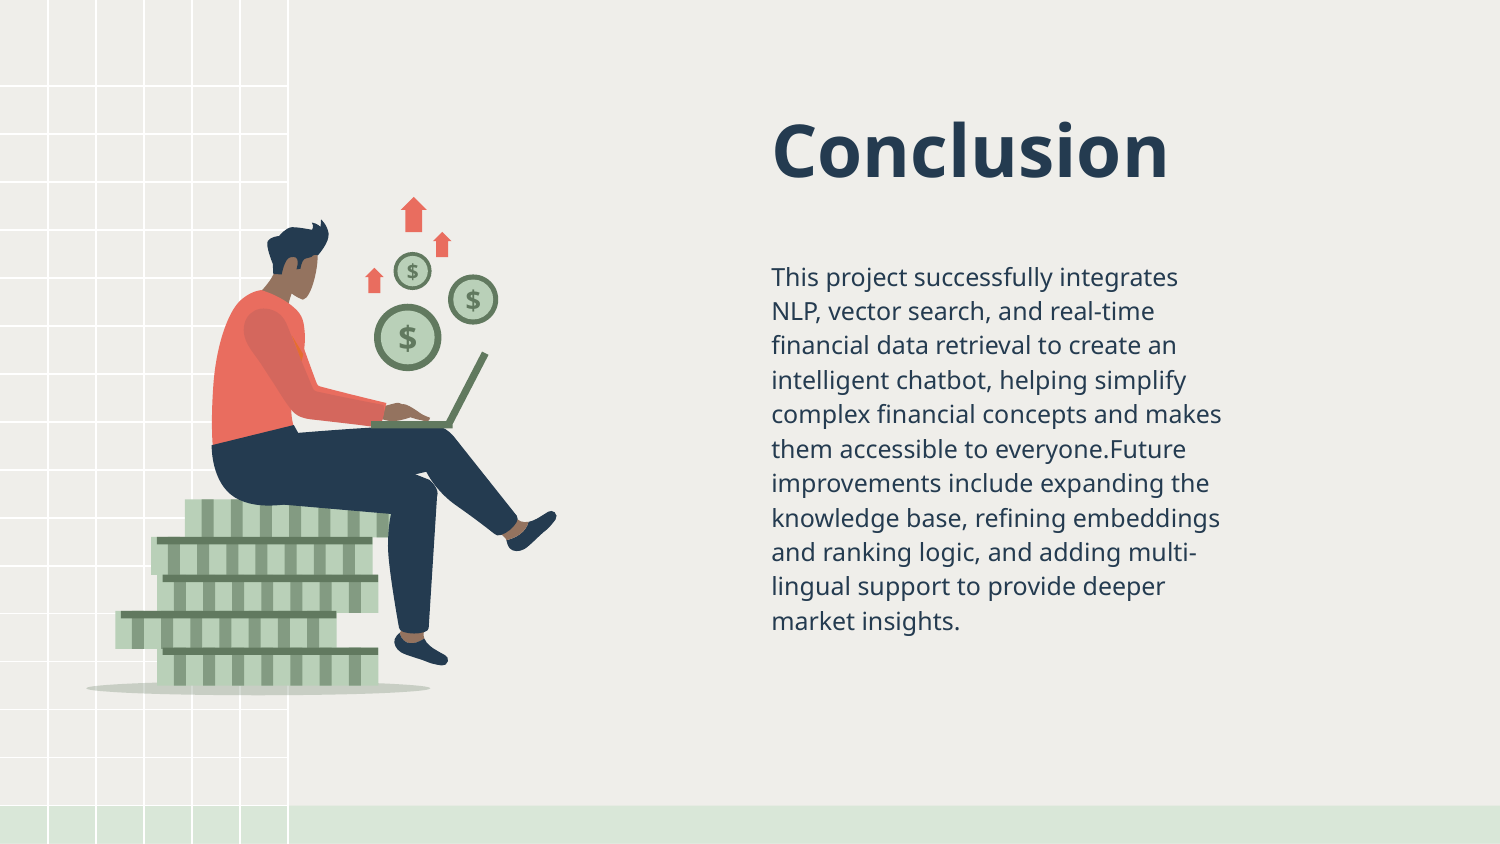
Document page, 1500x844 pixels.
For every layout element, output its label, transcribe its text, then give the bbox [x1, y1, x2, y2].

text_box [86, 196, 557, 696]
title Conclusion [756, 85, 1324, 212]
text_box This project successfully integrates NLP, vector search, and real-time financial data retrieval to create an intelligent chatbot, helping simplify complex financial concepts and makes them accessible to everyone.Future improvements include expanding the knowledge base, refining embeddings and ranking logic, and adding multi-lingual support to provide deeper market insights. [756, 241, 1249, 651]
